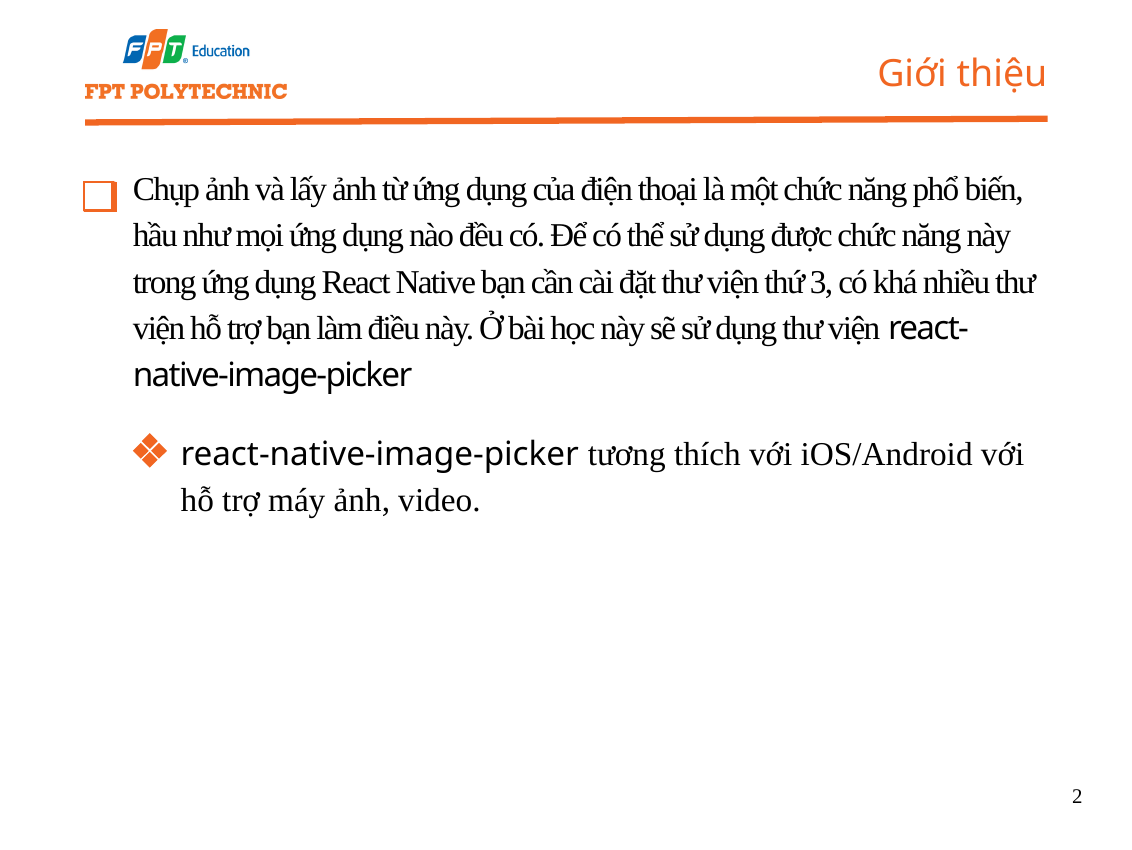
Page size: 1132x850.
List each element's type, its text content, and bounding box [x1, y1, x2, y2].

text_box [143, 435, 156, 445]
text_box [85, 29, 287, 99]
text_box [82, 159, 1036, 396]
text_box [153, 444, 165, 457]
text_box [134, 444, 147, 457]
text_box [143, 453, 156, 466]
text_box react-native-image-picker tương thích với iOS/Android với hỗ trợ máy ảnh, video. [180, 424, 1034, 519]
text_box Giới thiệu [316, 41, 1048, 95]
text_box 2 [1047, 778, 1083, 808]
